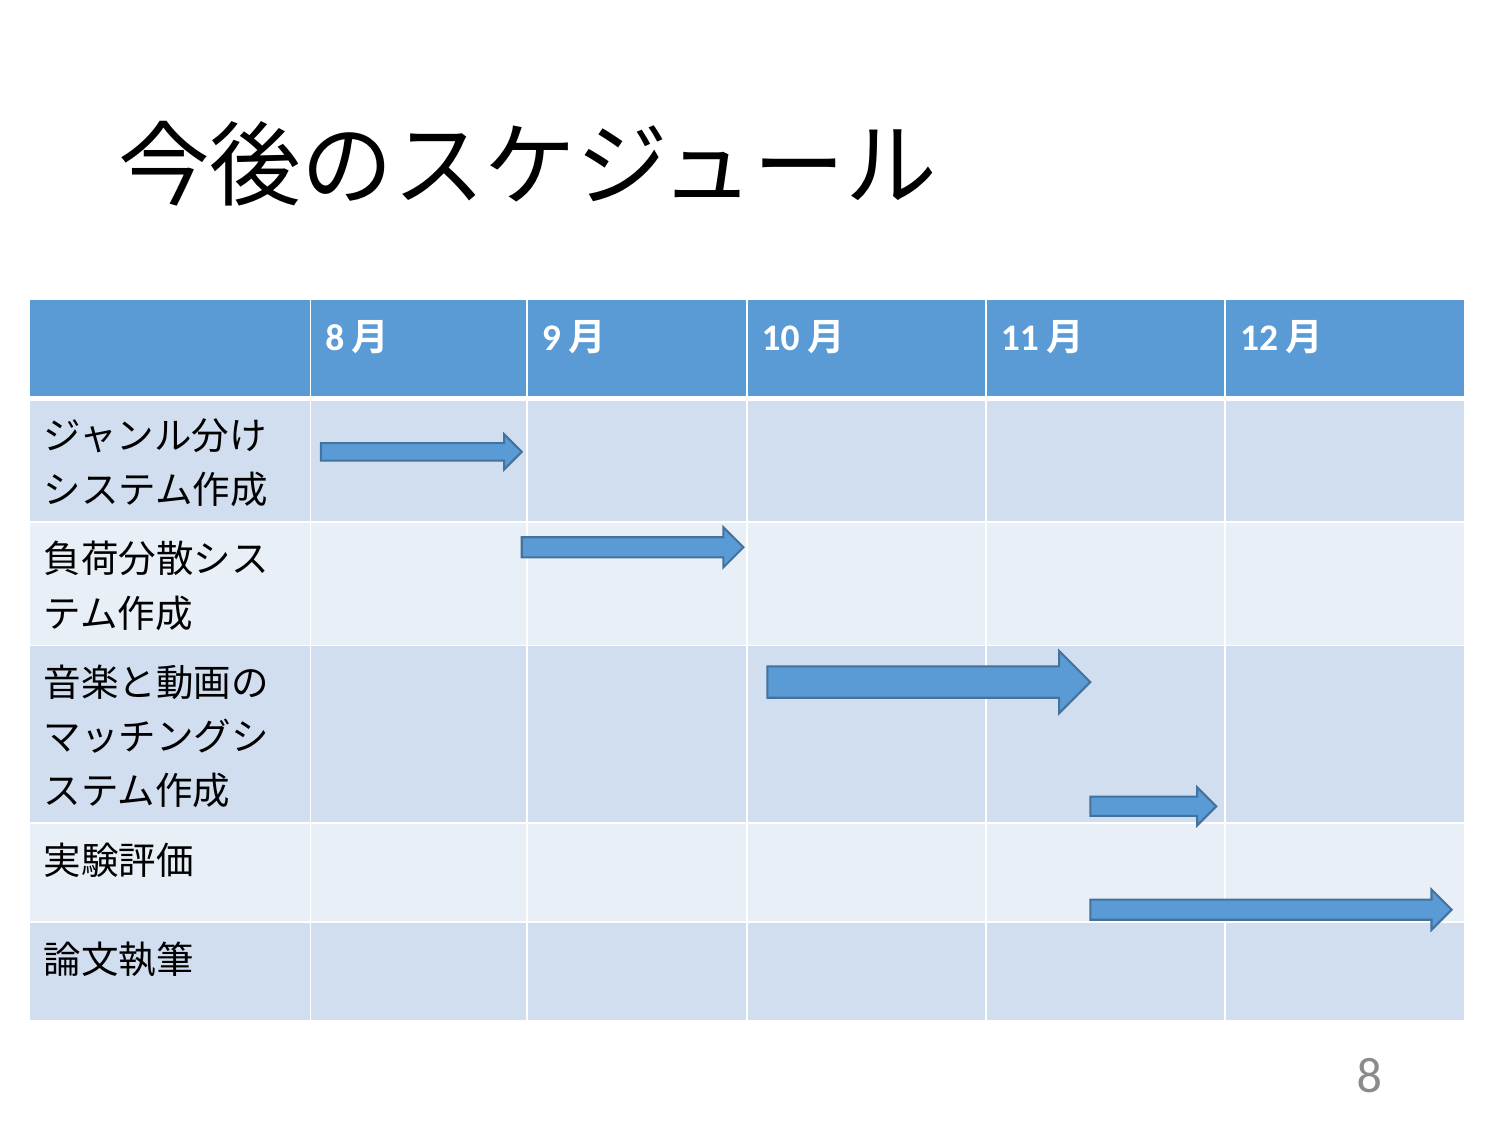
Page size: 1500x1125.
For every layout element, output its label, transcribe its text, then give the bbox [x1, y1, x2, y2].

table_cell [1226, 401, 1464, 521]
table_header 9月 [528, 300, 746, 396]
table_cell [748, 646, 985, 822]
table_cell [1226, 824, 1464, 921]
table_cell [987, 523, 1224, 645]
table_header 12月 [1226, 300, 1464, 396]
table_cell [987, 646, 1224, 822]
table_cell [528, 824, 746, 921]
text_box [766, 648, 1092, 716]
text_box [1089, 886, 1454, 933]
table_cell 実験評価 [30, 824, 310, 921]
table_cell [311, 646, 526, 822]
table_cell [528, 923, 746, 1020]
title 今後のスケジュール [103, 59, 1397, 278]
table_header [30, 300, 310, 396]
table_header 8月 [311, 300, 526, 396]
table_cell [987, 923, 1224, 1020]
table_cell [1226, 923, 1464, 1020]
table_cell [528, 401, 746, 521]
table_cell [748, 523, 985, 645]
table_cell [987, 824, 1224, 921]
table_cell 音楽と動画のマッチングシステム作成 [30, 646, 310, 822]
table_cell [311, 523, 526, 645]
table_cell [1226, 523, 1464, 645]
table_cell 負荷分散システム作成 [30, 523, 310, 645]
table_cell [987, 401, 1224, 521]
table_cell [528, 523, 746, 645]
text_box [319, 431, 524, 472]
table_header 10月 [748, 300, 985, 396]
table_cell [311, 923, 526, 1020]
table_cell [528, 646, 746, 822]
table_cell 論文執筆 [30, 923, 310, 1020]
text_box [520, 524, 745, 570]
table_cell [1226, 646, 1464, 822]
text_box [1089, 784, 1218, 829]
table_cell [748, 401, 985, 521]
table_cell [748, 923, 985, 1020]
table_cell [311, 401, 526, 521]
table_header 11月 [987, 300, 1224, 396]
table_cell [311, 824, 526, 921]
table_cell ジャンル分けシステム作成 [30, 401, 310, 521]
table_cell [748, 824, 985, 921]
slide_number 8 [1059, 1042, 1397, 1103]
